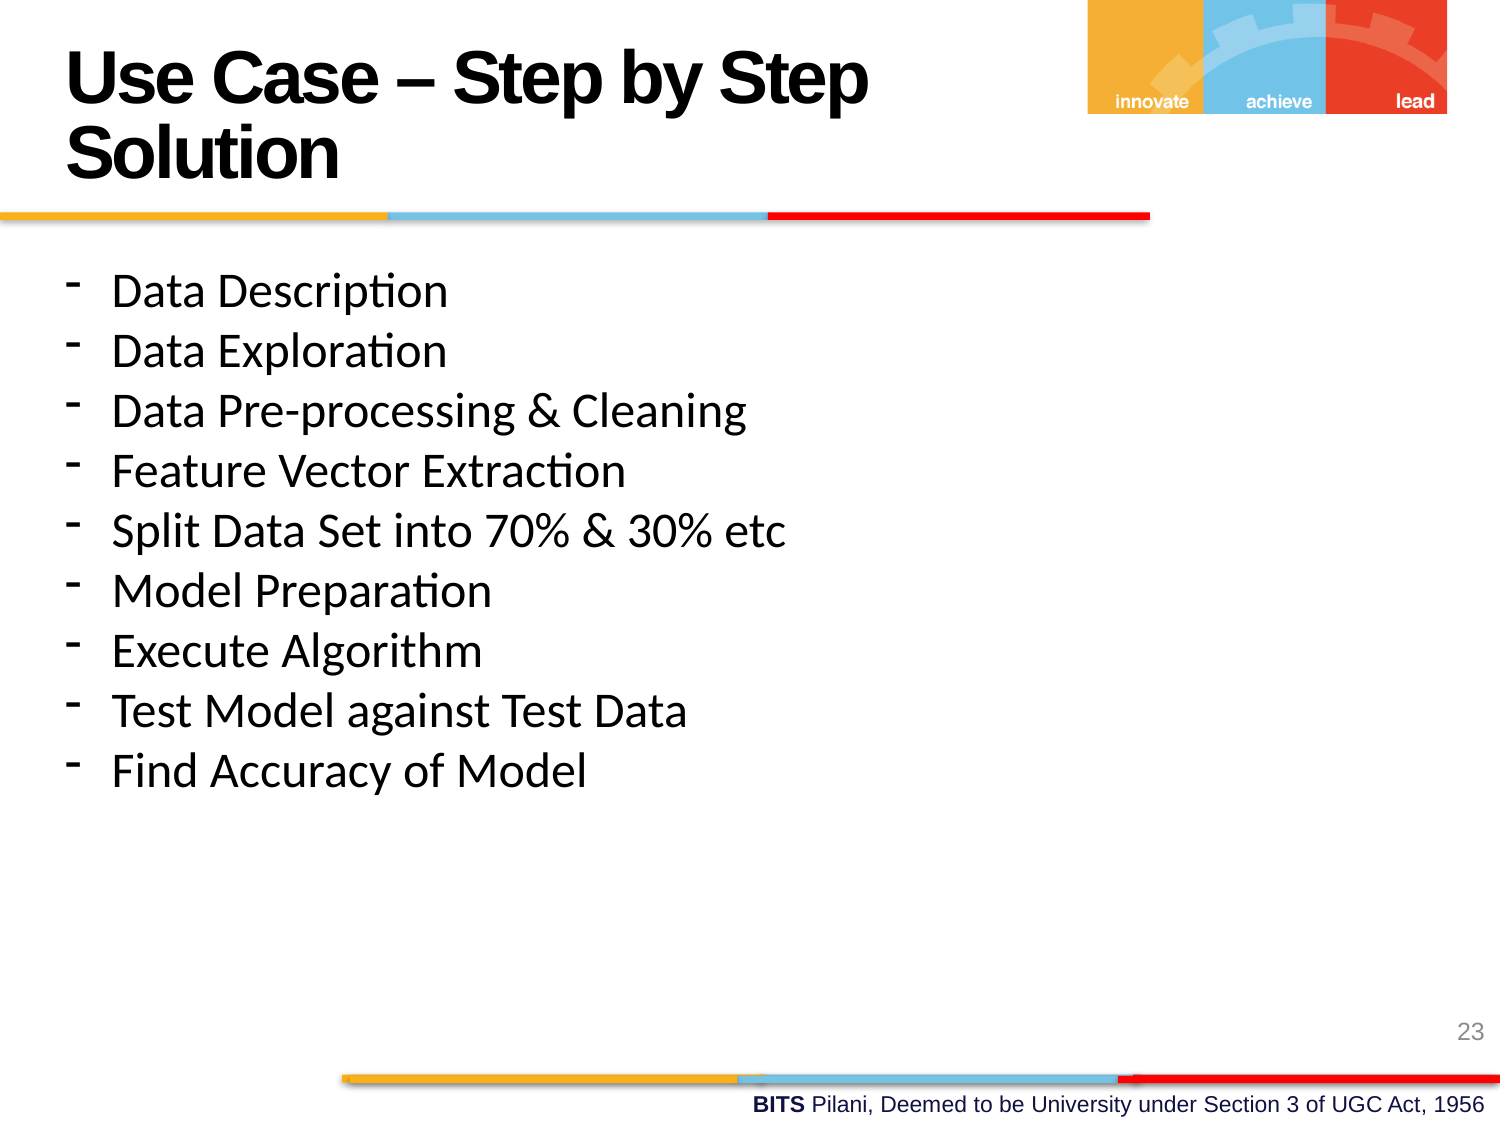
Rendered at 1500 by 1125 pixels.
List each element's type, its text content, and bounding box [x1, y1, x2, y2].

picture [1087, 0, 1448, 114]
slide_number 23 [1149, 1000, 1500, 1061]
list Use Case – Step by Step Solution [50, 24, 1088, 213]
text_box Data Description Data Exploration Data Pre-processing & Cleaning Feature Vector Extraction Split Data Set into 70% & 30% etc Model Preparation Execute Algorithm Test Model against Test Data Find Accuracy of Model [49, 249, 1463, 805]
